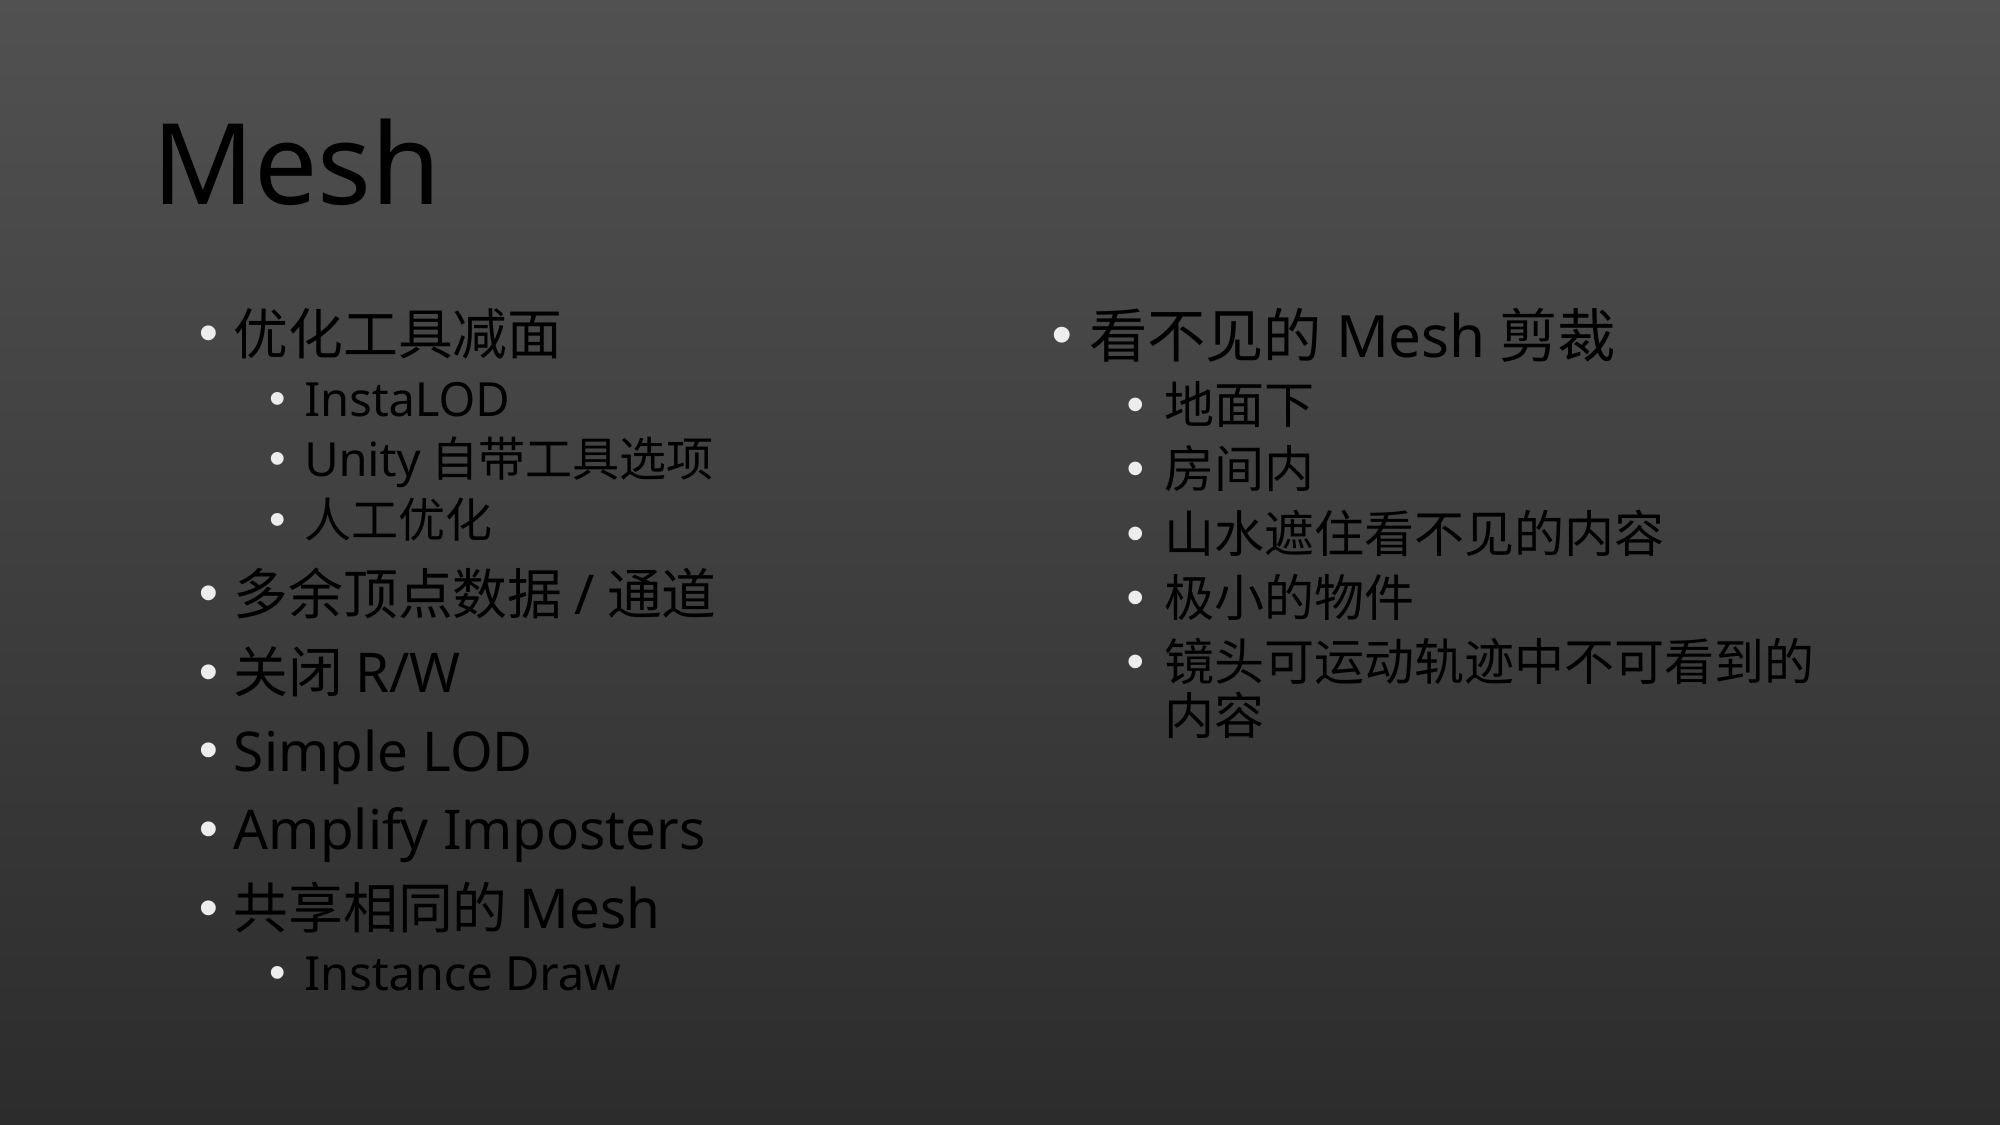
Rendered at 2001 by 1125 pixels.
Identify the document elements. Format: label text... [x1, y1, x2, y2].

list 看不见的Mesh剪裁 地面下 房间内 山水遮住看不见的内容 极小的物件 镜头可运动轨迹中不可看到的内容 [1036, 299, 1863, 1014]
list 优化工具减面 InstaLOD Unity自带工具选项 人工优化 多余顶点数据/通道 关闭R/W Simple LOD Amplify Imposters 共享相同的Mesh Instance Draw [183, 299, 1009, 1014]
title Mesh [137, 59, 1863, 278]
